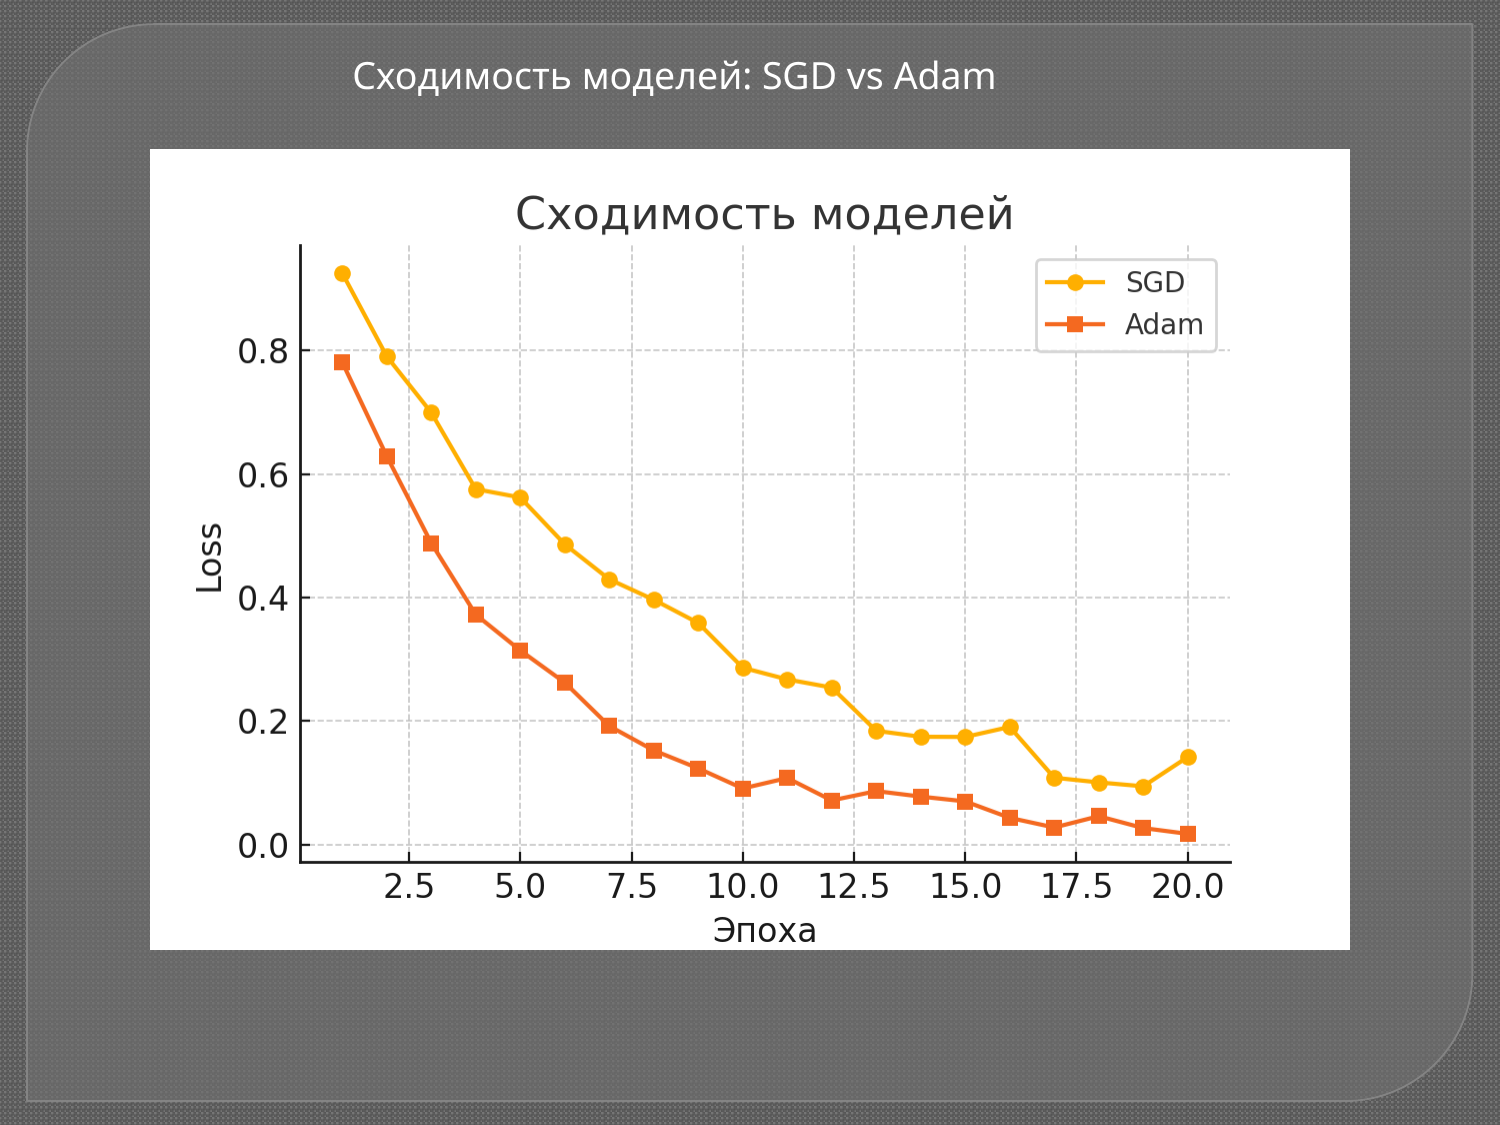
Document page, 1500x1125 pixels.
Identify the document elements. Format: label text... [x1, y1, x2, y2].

text_box Сходимость моделей: SGD vs Adam [337, 44, 1013, 105]
picture [149, 149, 1351, 951]
